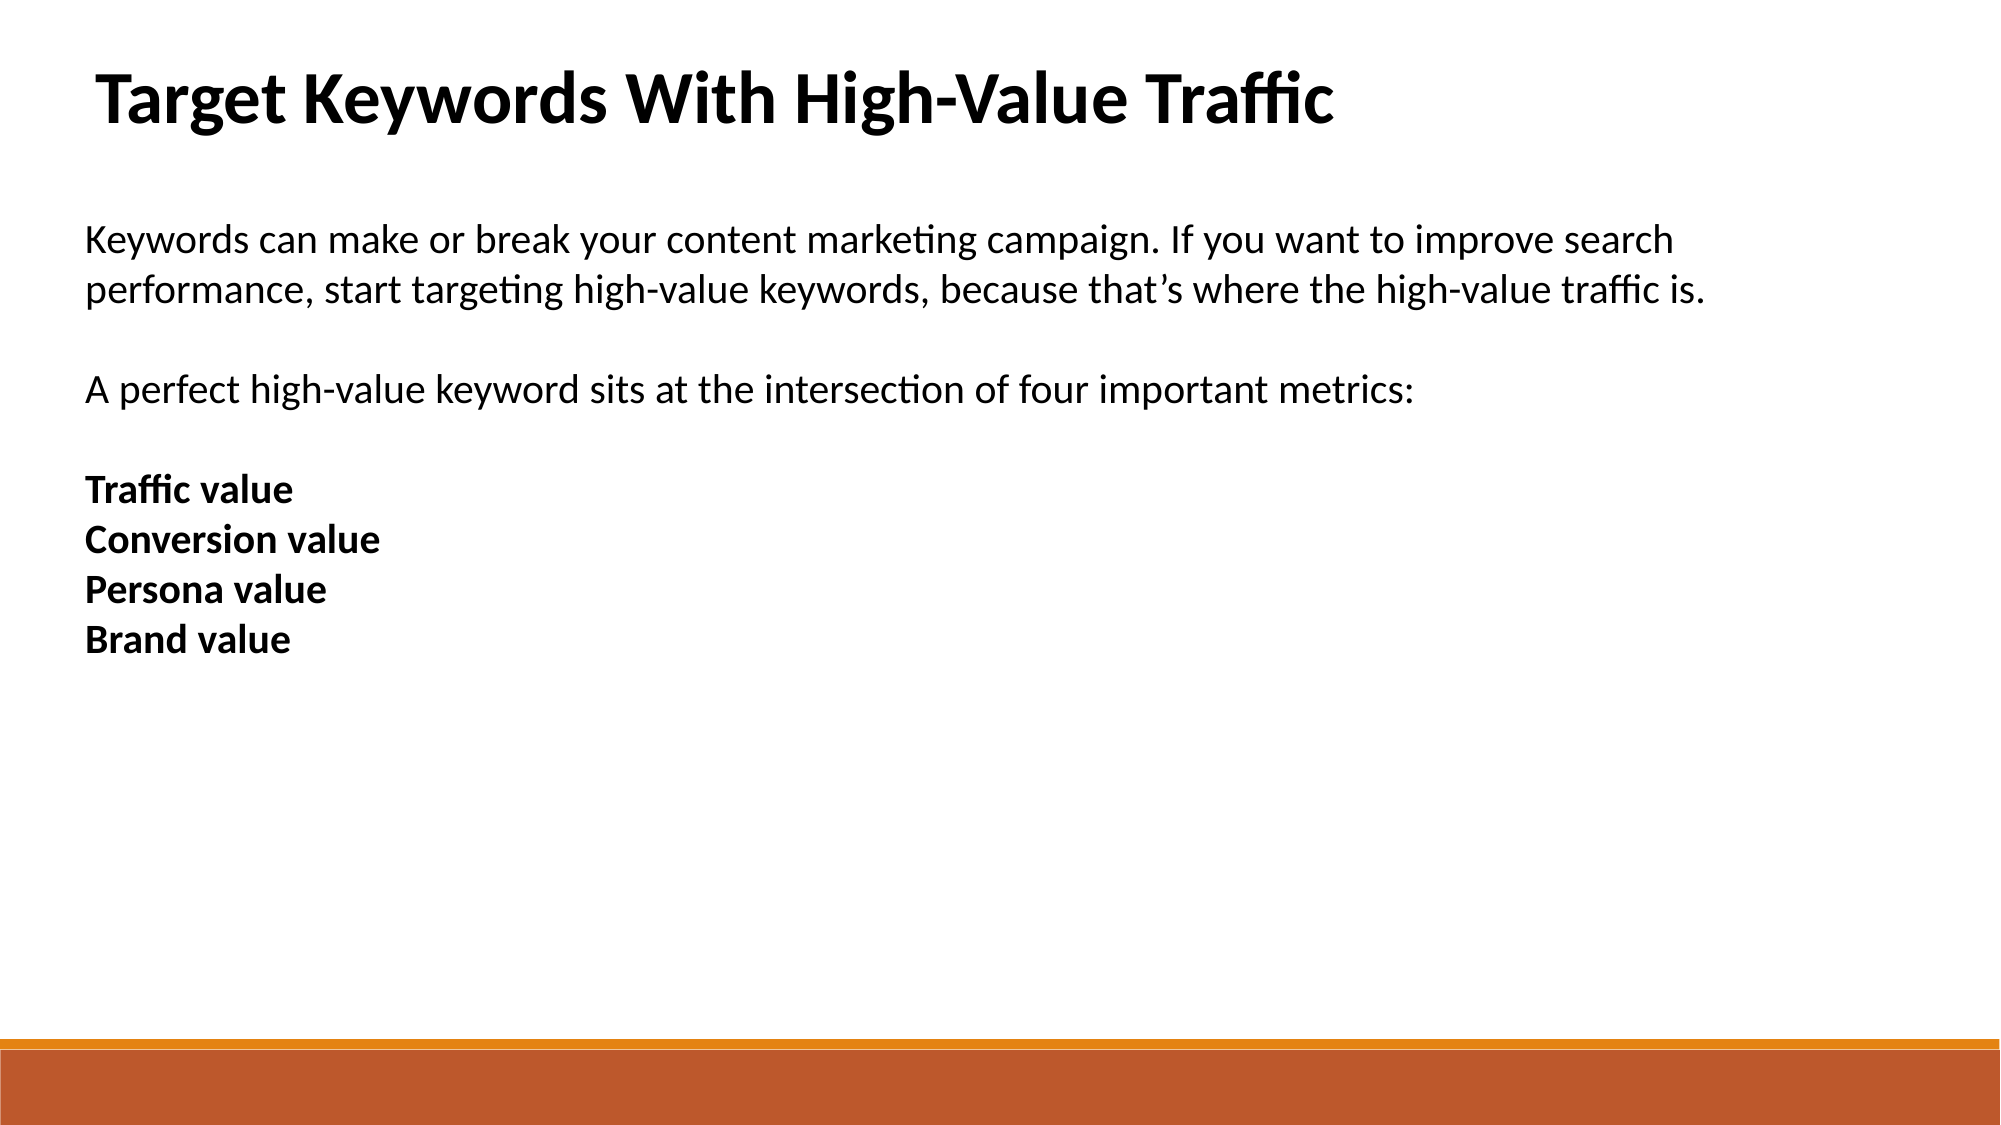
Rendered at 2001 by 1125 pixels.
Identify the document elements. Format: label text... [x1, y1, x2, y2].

text_box Keywords can make or break your content marketing campaign. If you want to improve search performance, start targeting high-value keywords, because that’s where the high-value traffic is. A perfect high-value keyword sits at the intersection of four important metrics: Traffic value Conversion value Persona value Brand value [70, 204, 1923, 670]
text_box Target Keywords With High-Value Traffic [80, 41, 1352, 147]
